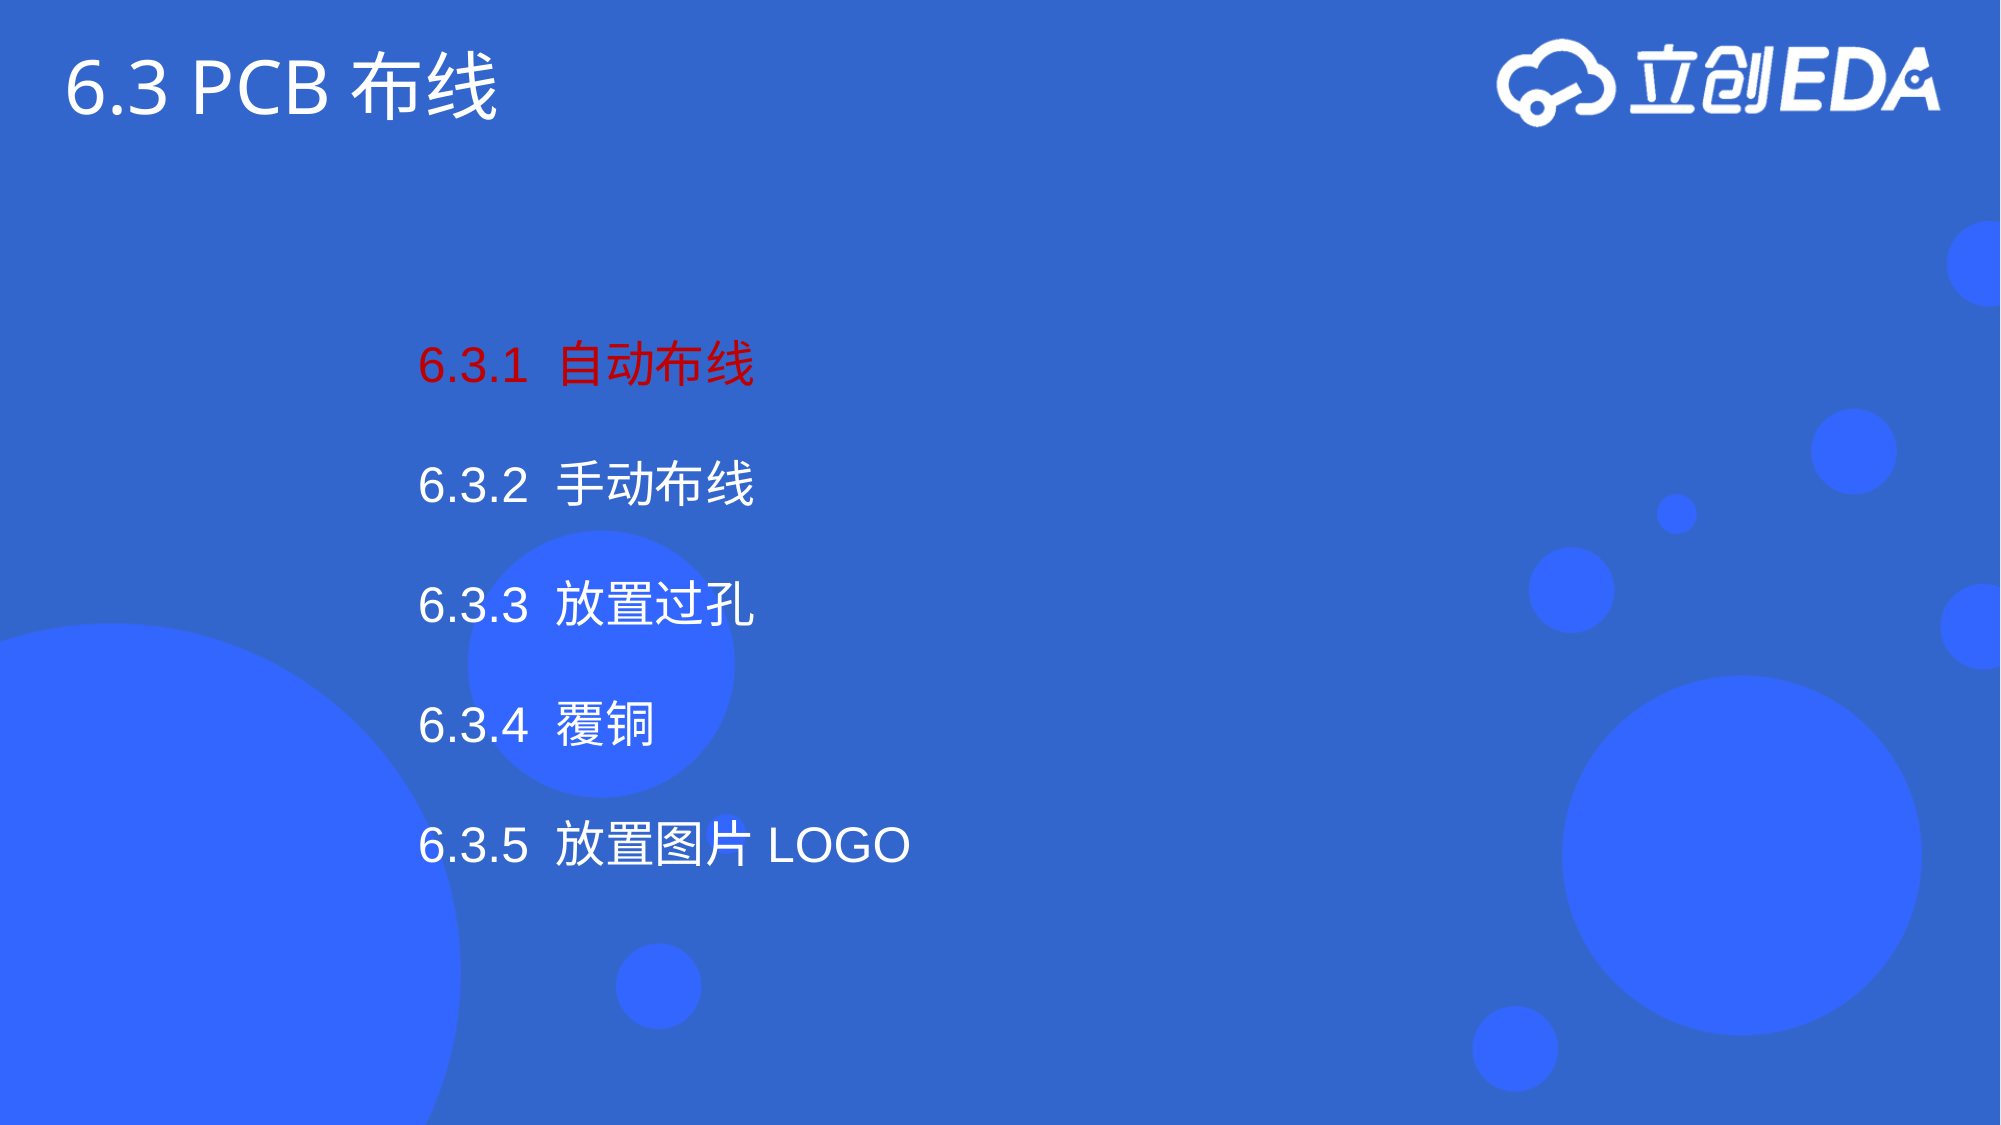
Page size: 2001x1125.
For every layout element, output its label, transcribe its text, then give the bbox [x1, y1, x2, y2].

text_box 6.3.1 自动布线 6.3.2 手动布线 6.3.3 放置过孔 6.3.4 覆铜 6.3.5 放置图片LOGO [403, 325, 1437, 880]
text_box 6.3 PCB布线 [49, 31, 515, 137]
picture [0, 0, 2001, 1125]
